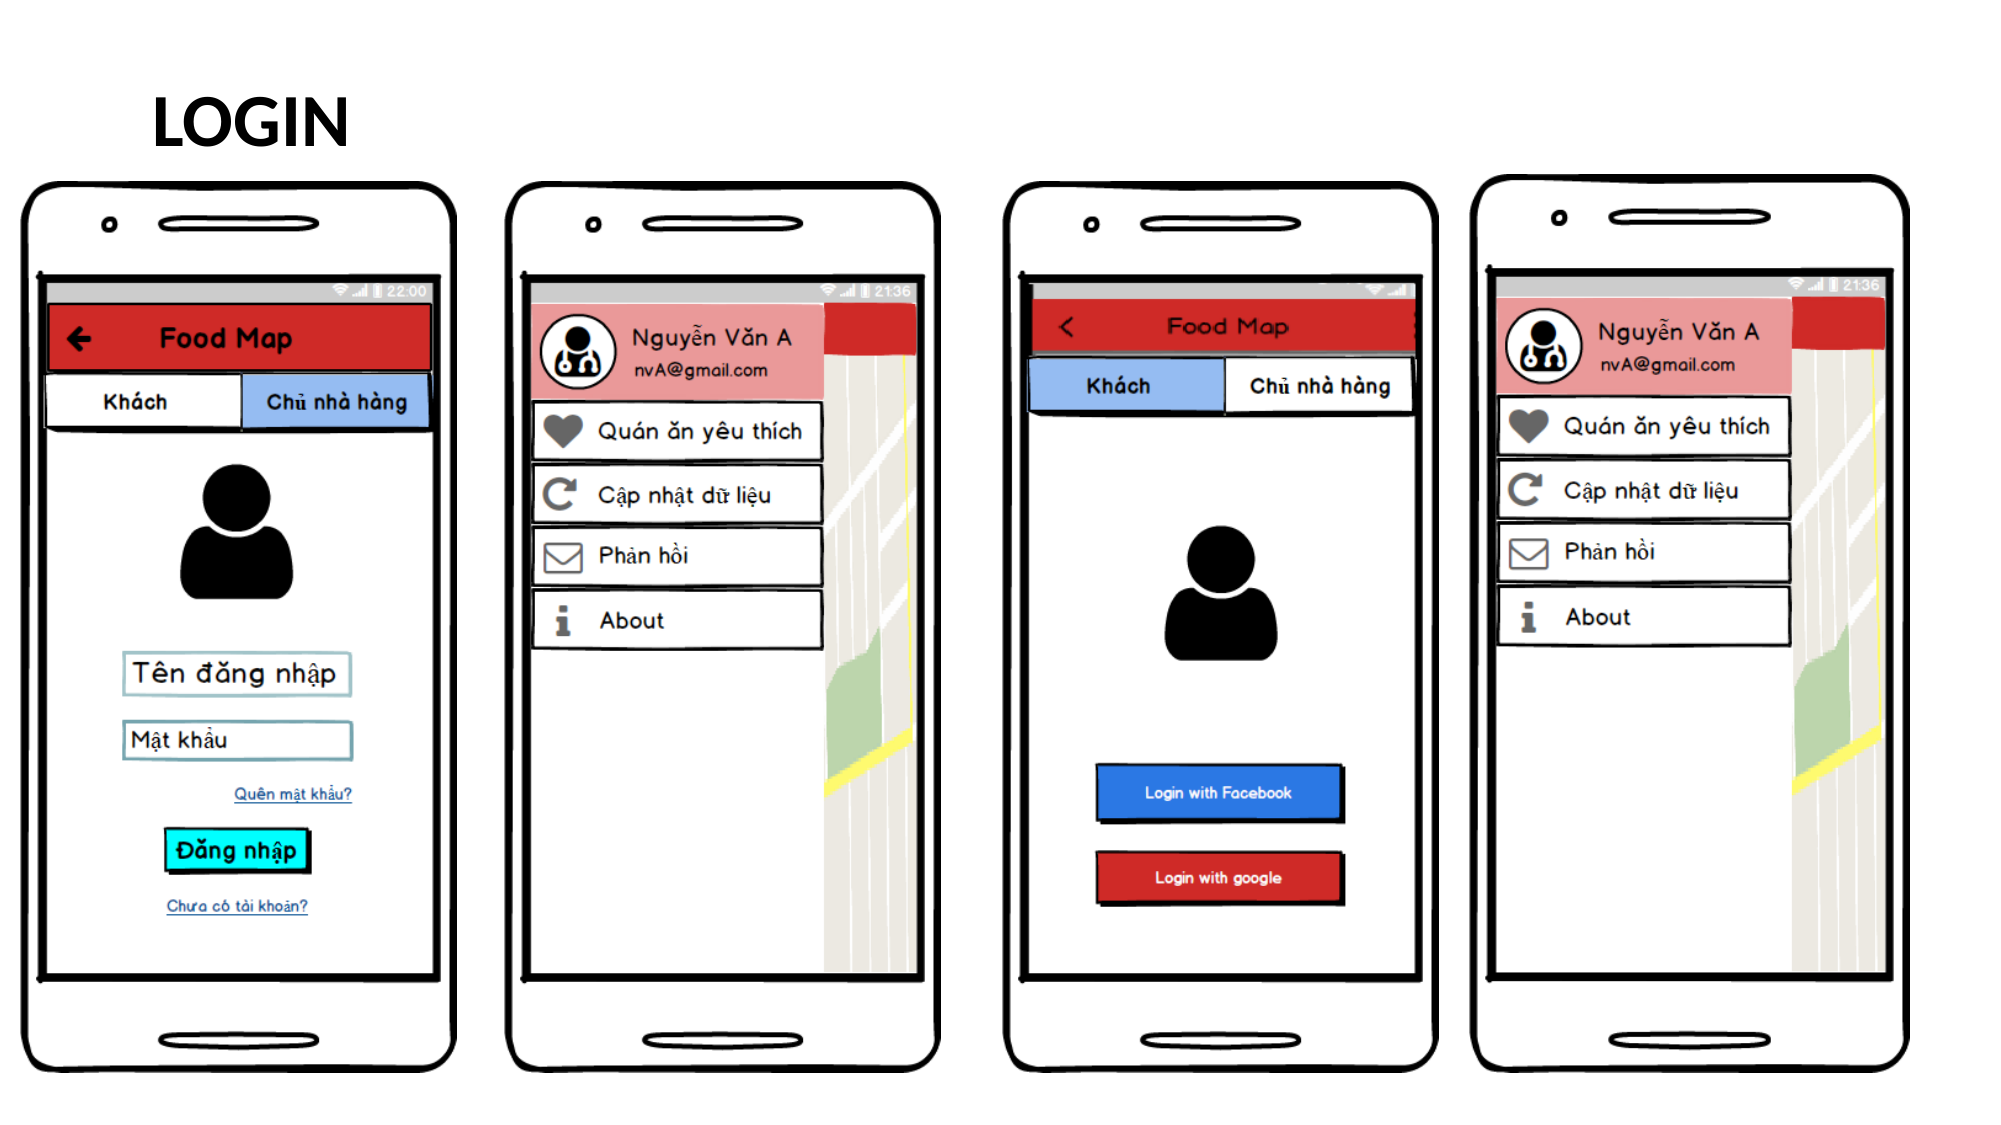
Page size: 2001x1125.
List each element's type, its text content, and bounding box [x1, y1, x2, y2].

picture [19, 181, 457, 1073]
picture [1468, 174, 1910, 1073]
title LOGIN [137, 70, 1863, 175]
slide_number 13 [1862, 1042, 1947, 1103]
picture [503, 181, 941, 1073]
picture [1001, 181, 1439, 1073]
